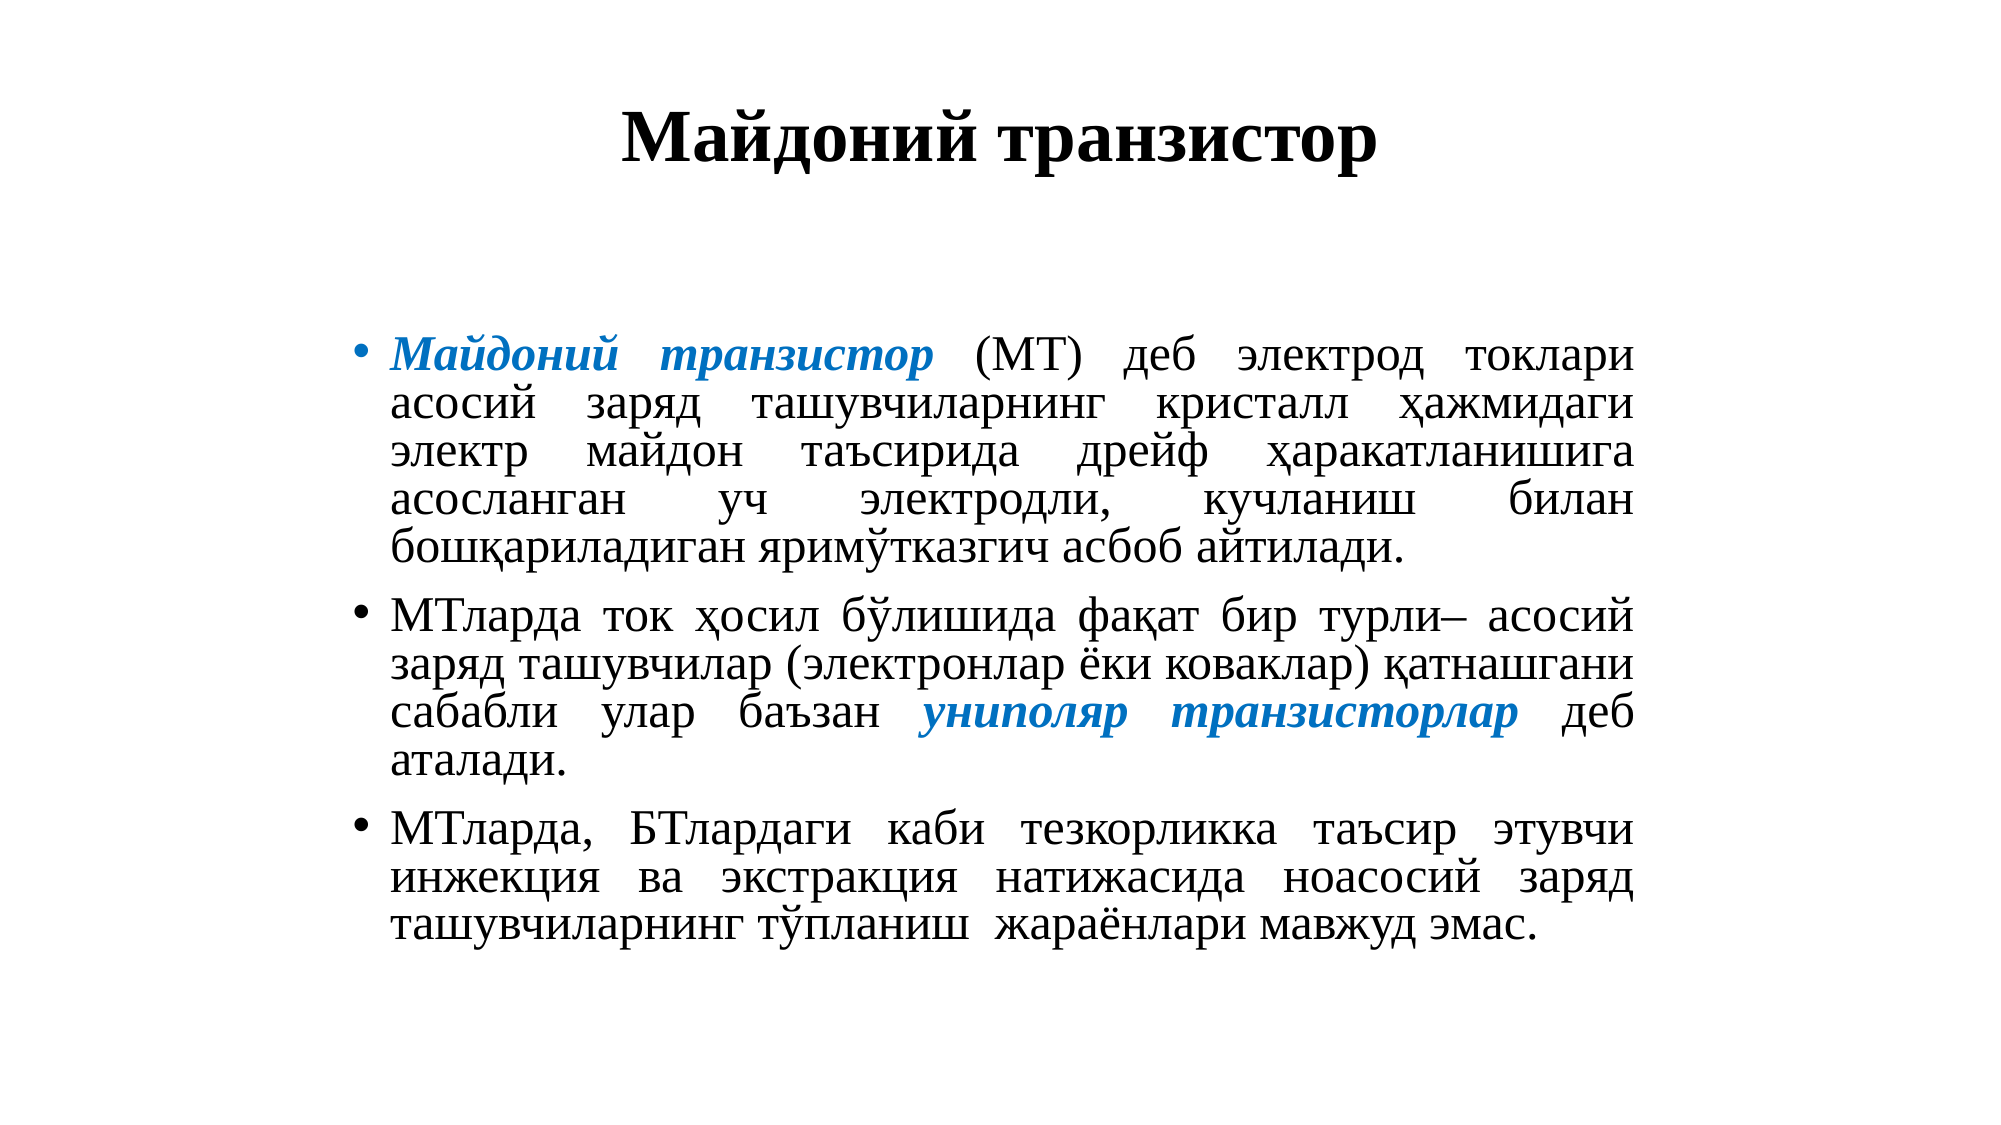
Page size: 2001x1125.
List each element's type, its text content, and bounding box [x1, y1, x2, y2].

list Майдоний транзистор (МТ) деб электрод токлари асосий заряд ташувчиларнинг кристалл ҳажмидаги электр майдон таъсирида дрейф ҳаракатланишига асосланган уч электродли, кучланиш билан бошқариладиган яримўтказгич асбоб айтилади. МТларда ток ҳосил бўлишида фақат бир турли– асосий заряд ташувчилар (электронлар ёки коваклар) қатнашгани сабабли улар баъзан униполяр транзисторлар деб аталади. МТларда, БТлардаги каби тезкорликка таъсир этувчи инжекция ва экстракция натижасида ноасосий заряд ташувчиларнинг тўпланиш жараёнлари мавжуд эмас. [337, 324, 1650, 963]
title Майдоний транзистор [344, 50, 1657, 225]
